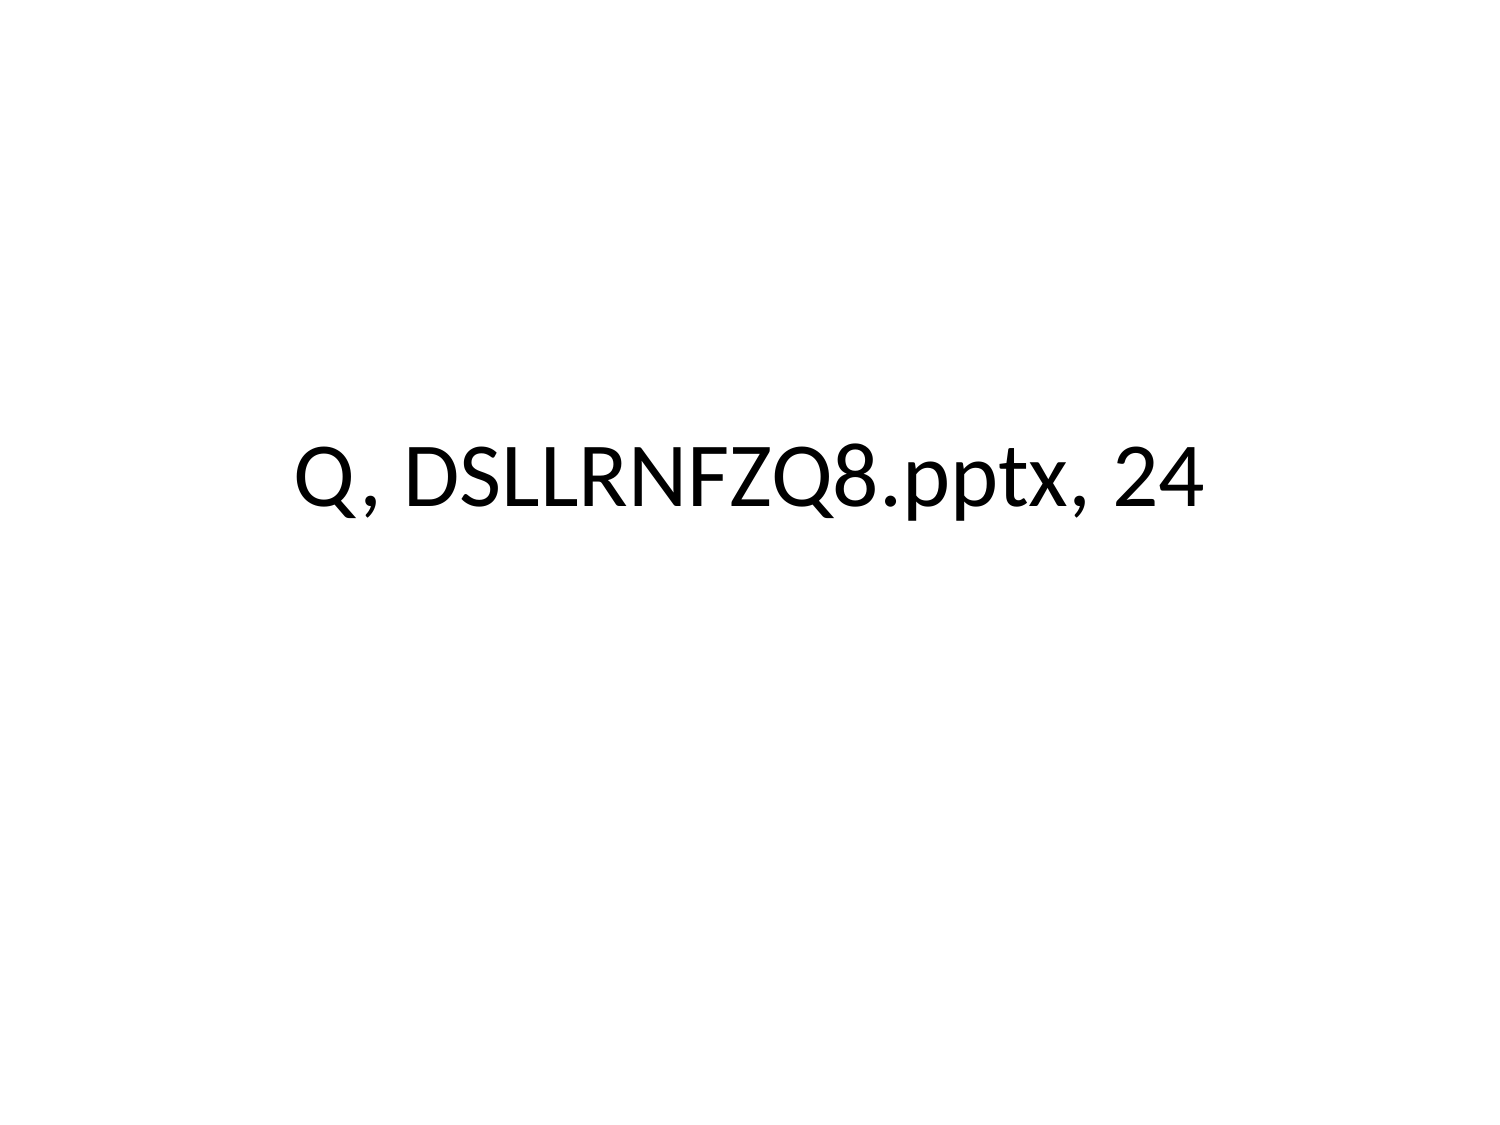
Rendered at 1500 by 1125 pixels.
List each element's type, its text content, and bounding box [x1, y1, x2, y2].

title Q, DSLLRNFZQ8.pptx, 24 [112, 349, 1388, 591]
